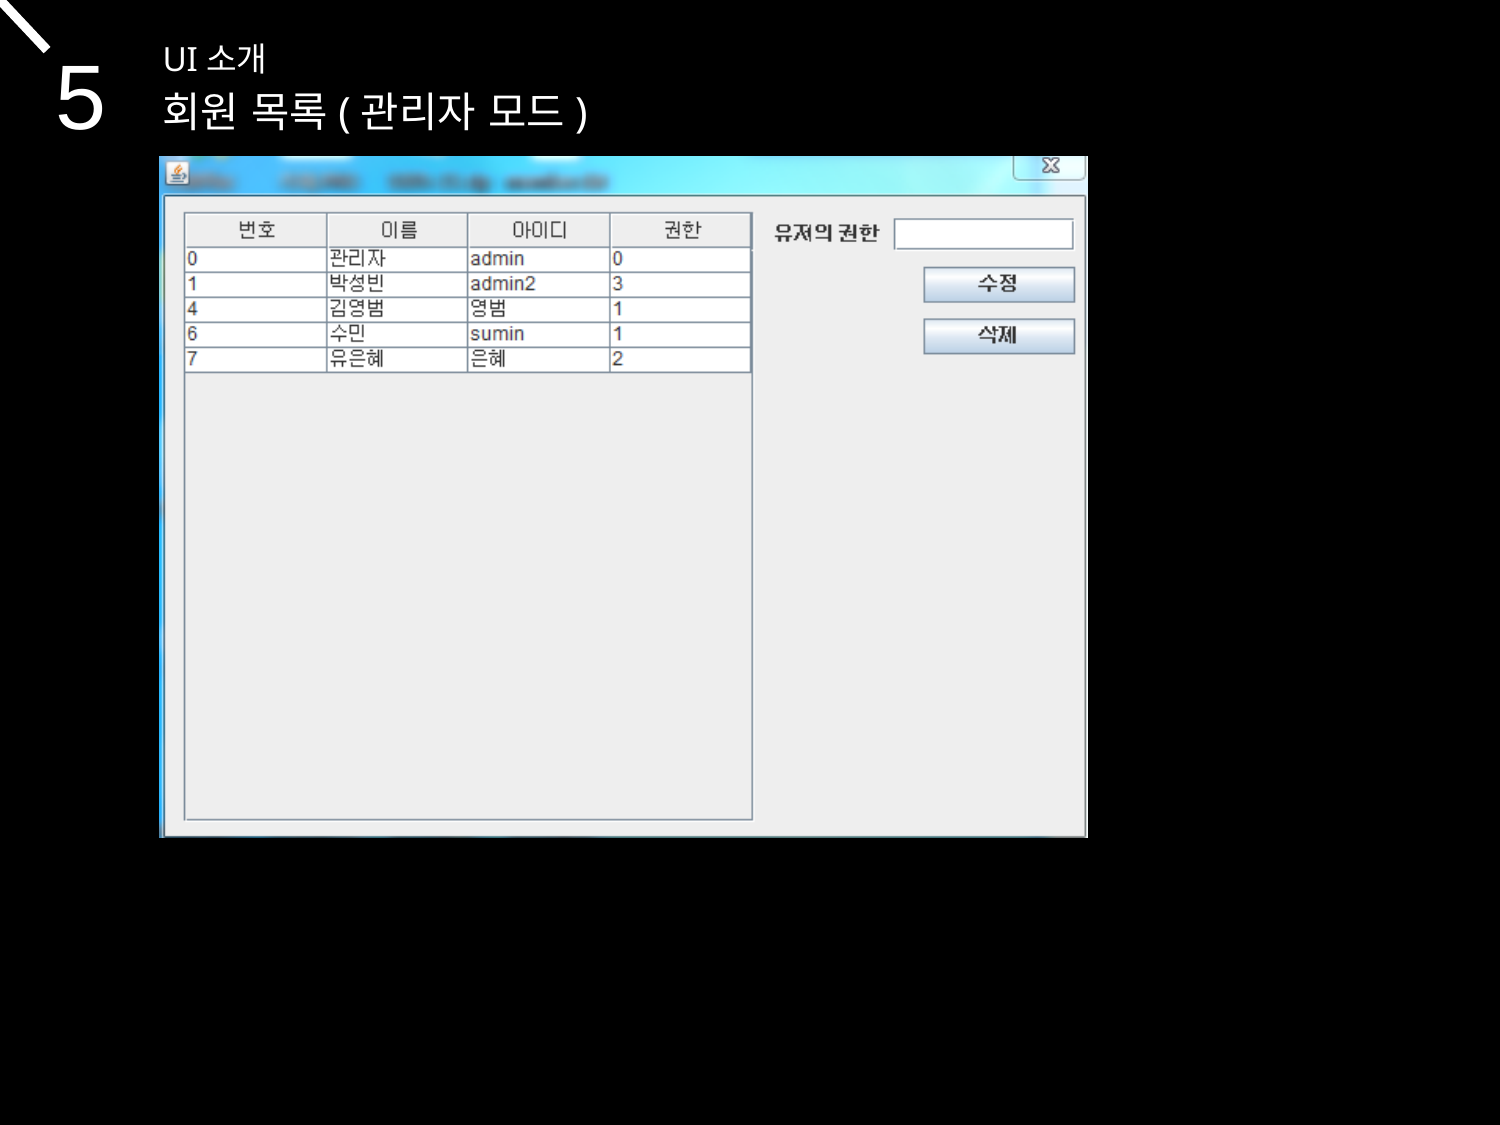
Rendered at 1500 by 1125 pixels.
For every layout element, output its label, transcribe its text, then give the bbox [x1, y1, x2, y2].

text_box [0, 0, 48, 51]
picture [159, 156, 1088, 839]
text_box UI소개 [147, 30, 337, 87]
text_box 5 [40, 30, 160, 157]
text_box 회원 목록(관리자 모드) [147, 78, 1447, 144]
